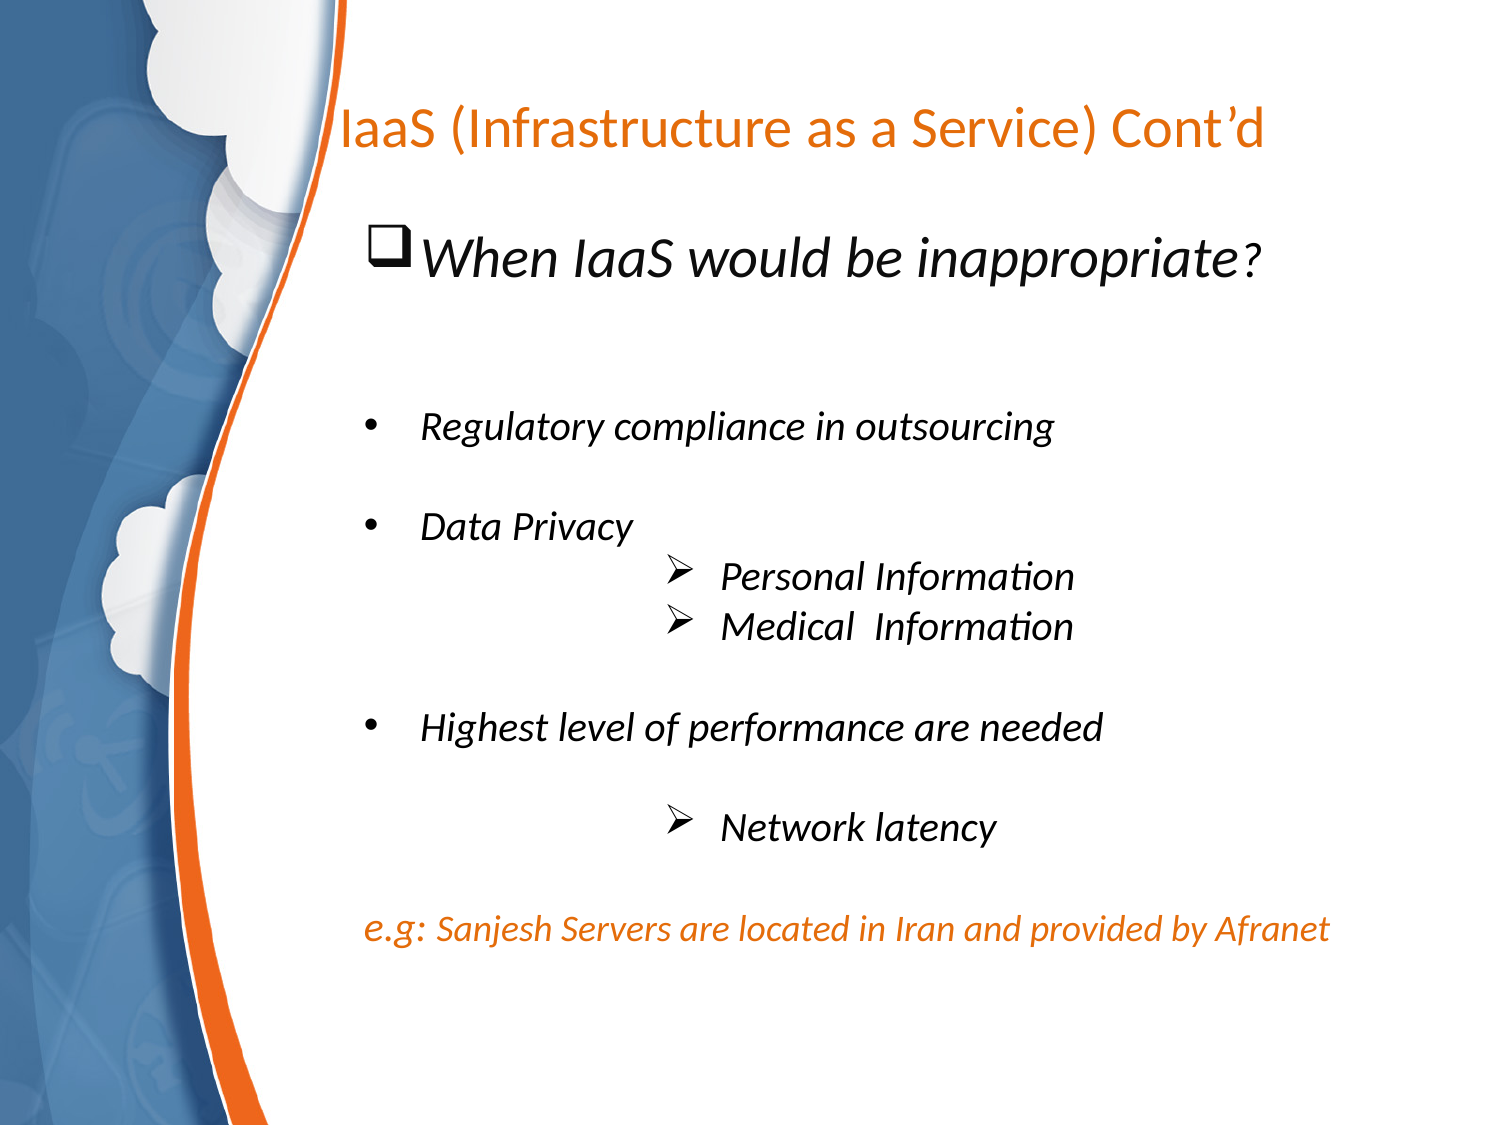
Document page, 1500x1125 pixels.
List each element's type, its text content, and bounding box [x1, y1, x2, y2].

picture [0, 0, 1500, 1125]
text_box When IaaS would be inappropriate? Regulatory compliance in outsourcing Data Privacy Personal Information Medical Information Highest level of performance are needed Network latency e.g: Sanjesh Servers are located in Iran and provided by Afranet [349, 211, 1427, 1125]
title IaaS (Infrastructure as a Service) Cont’d [324, 61, 1402, 187]
